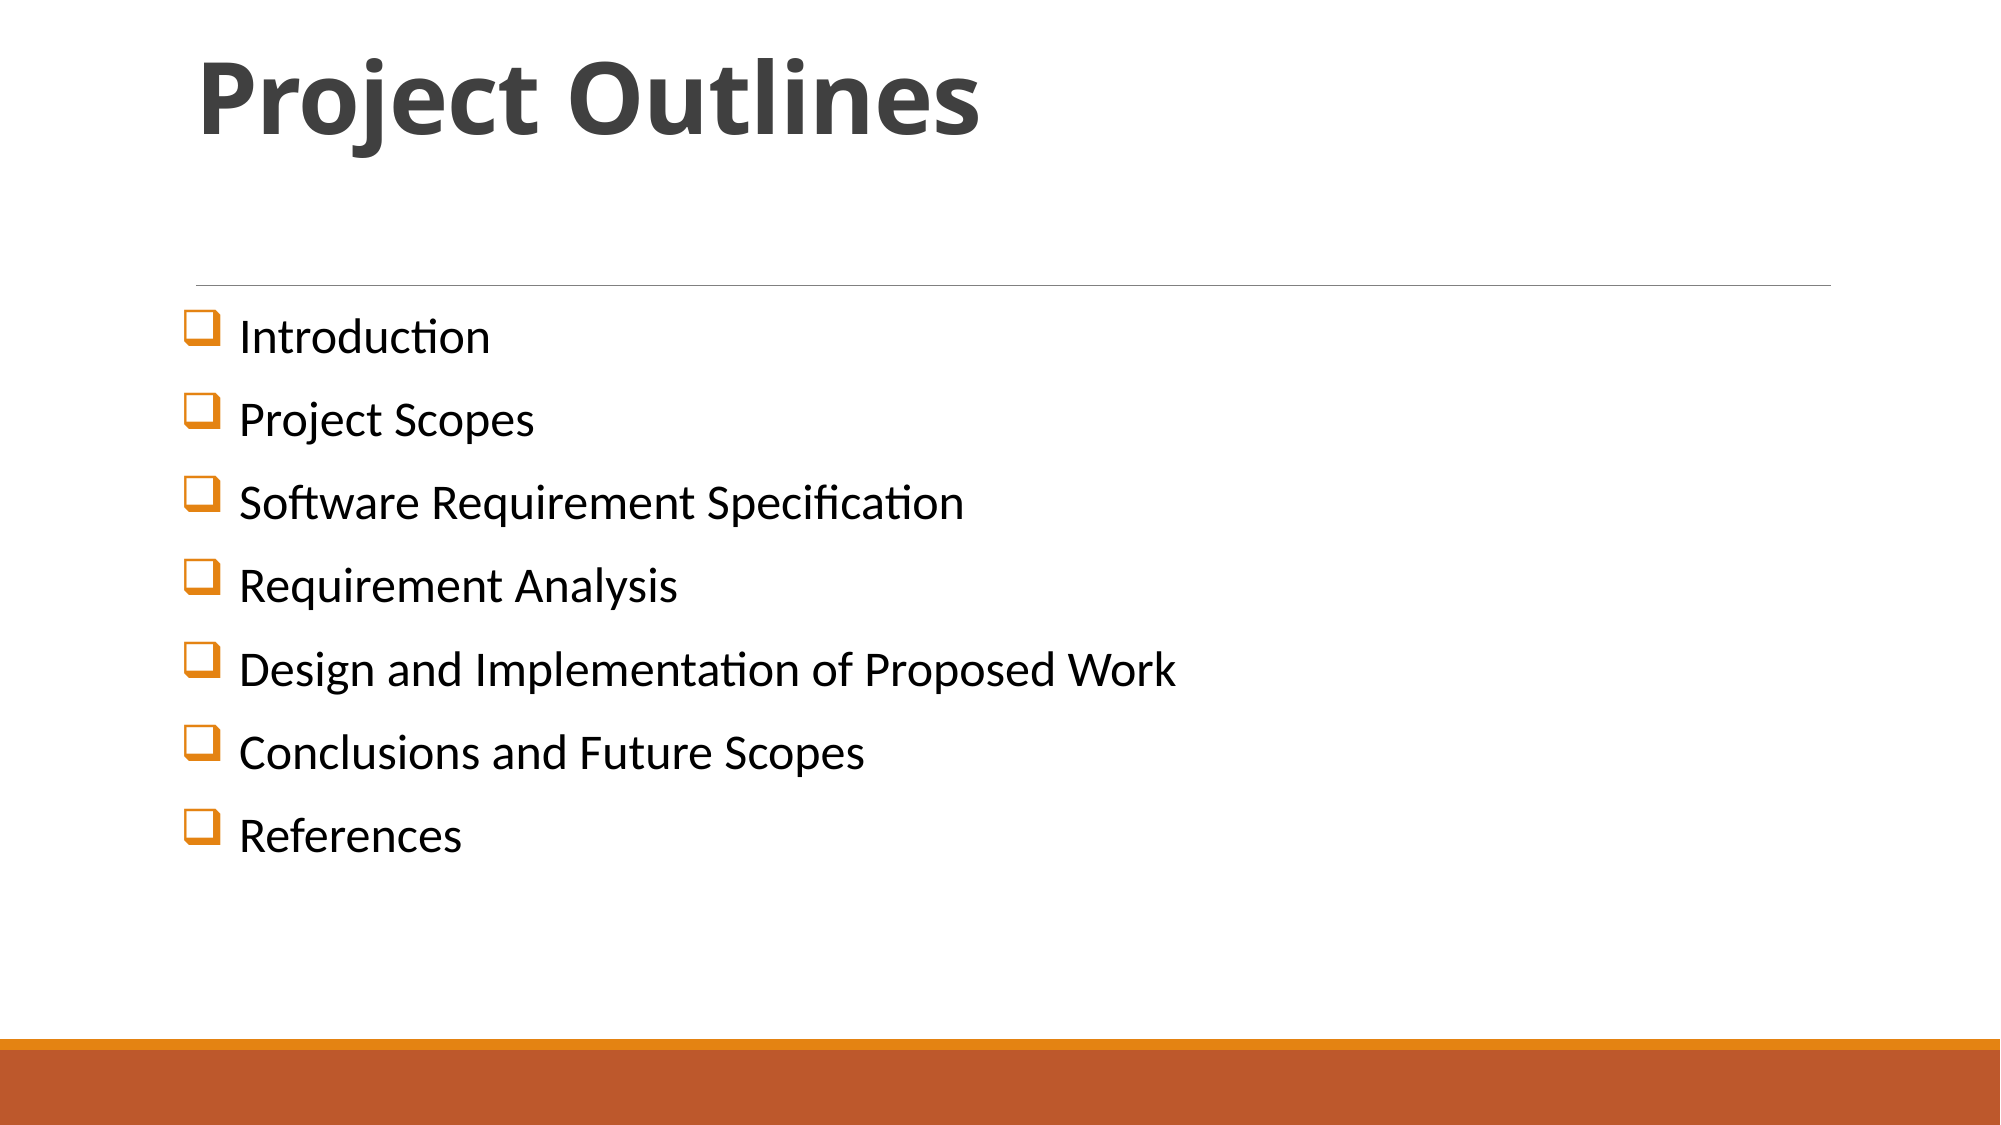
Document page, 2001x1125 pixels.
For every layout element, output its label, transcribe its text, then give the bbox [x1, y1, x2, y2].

title Project Outlines [180, 34, 1830, 163]
list Introduction Project Scopes Software Requirement Specification Requirement Analysis Design and Implementation of Proposed Work Conclusions and Future Scopes References [180, 302, 1830, 963]
